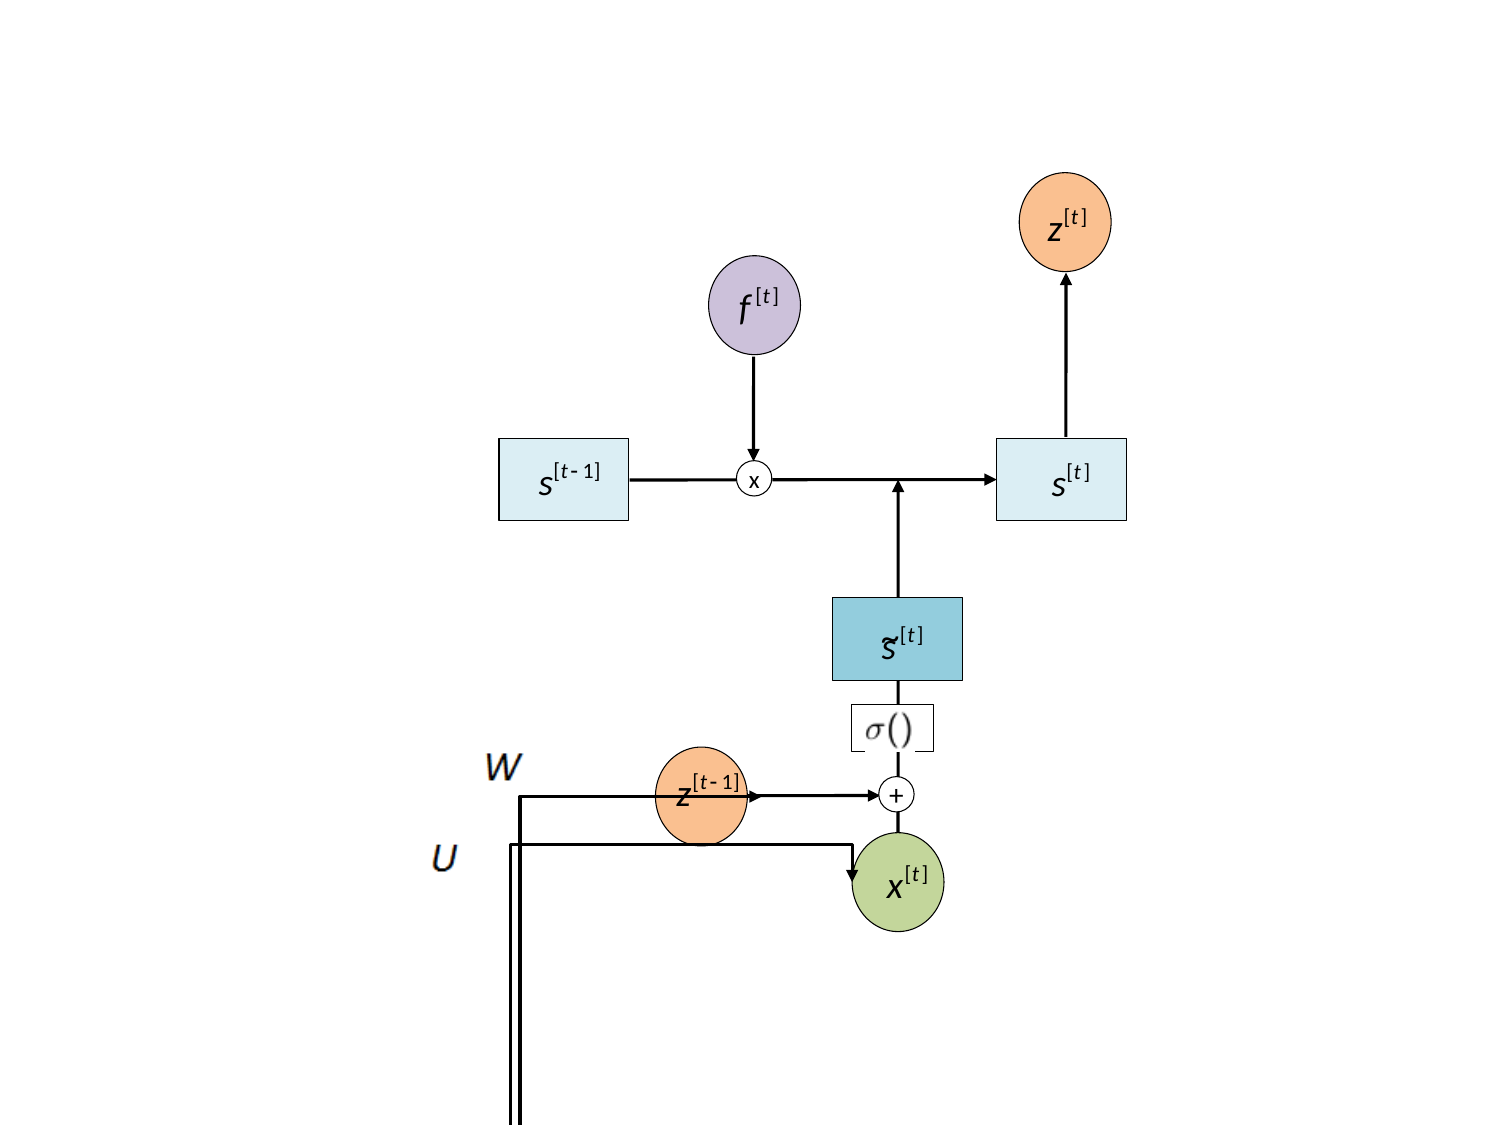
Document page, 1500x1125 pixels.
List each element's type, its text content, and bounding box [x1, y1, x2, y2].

text_box [653, 797, 744, 844]
text_box [759, 789, 876, 802]
text_box [831, 596, 965, 683]
text_box [497, 436, 631, 523]
text_box [994, 436, 1128, 523]
text_box [521, 844, 859, 883]
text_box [1018, 172, 1112, 272]
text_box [669, 765, 746, 814]
text_box [891, 481, 905, 596]
text_box [749, 790, 762, 803]
text_box x [734, 458, 774, 499]
text_box [685, 845, 718, 849]
text_box [653, 744, 739, 796]
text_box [850, 703, 934, 752]
text_box [774, 473, 994, 486]
text_box [1059, 280, 1073, 437]
picture [418, 833, 465, 879]
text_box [879, 857, 934, 905]
picture [478, 741, 527, 787]
text_box [747, 363, 760, 462]
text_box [1045, 455, 1096, 507]
text_box [850, 830, 947, 934]
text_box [708, 255, 801, 355]
text_box + [876, 774, 917, 815]
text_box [875, 618, 929, 669]
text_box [531, 454, 608, 506]
